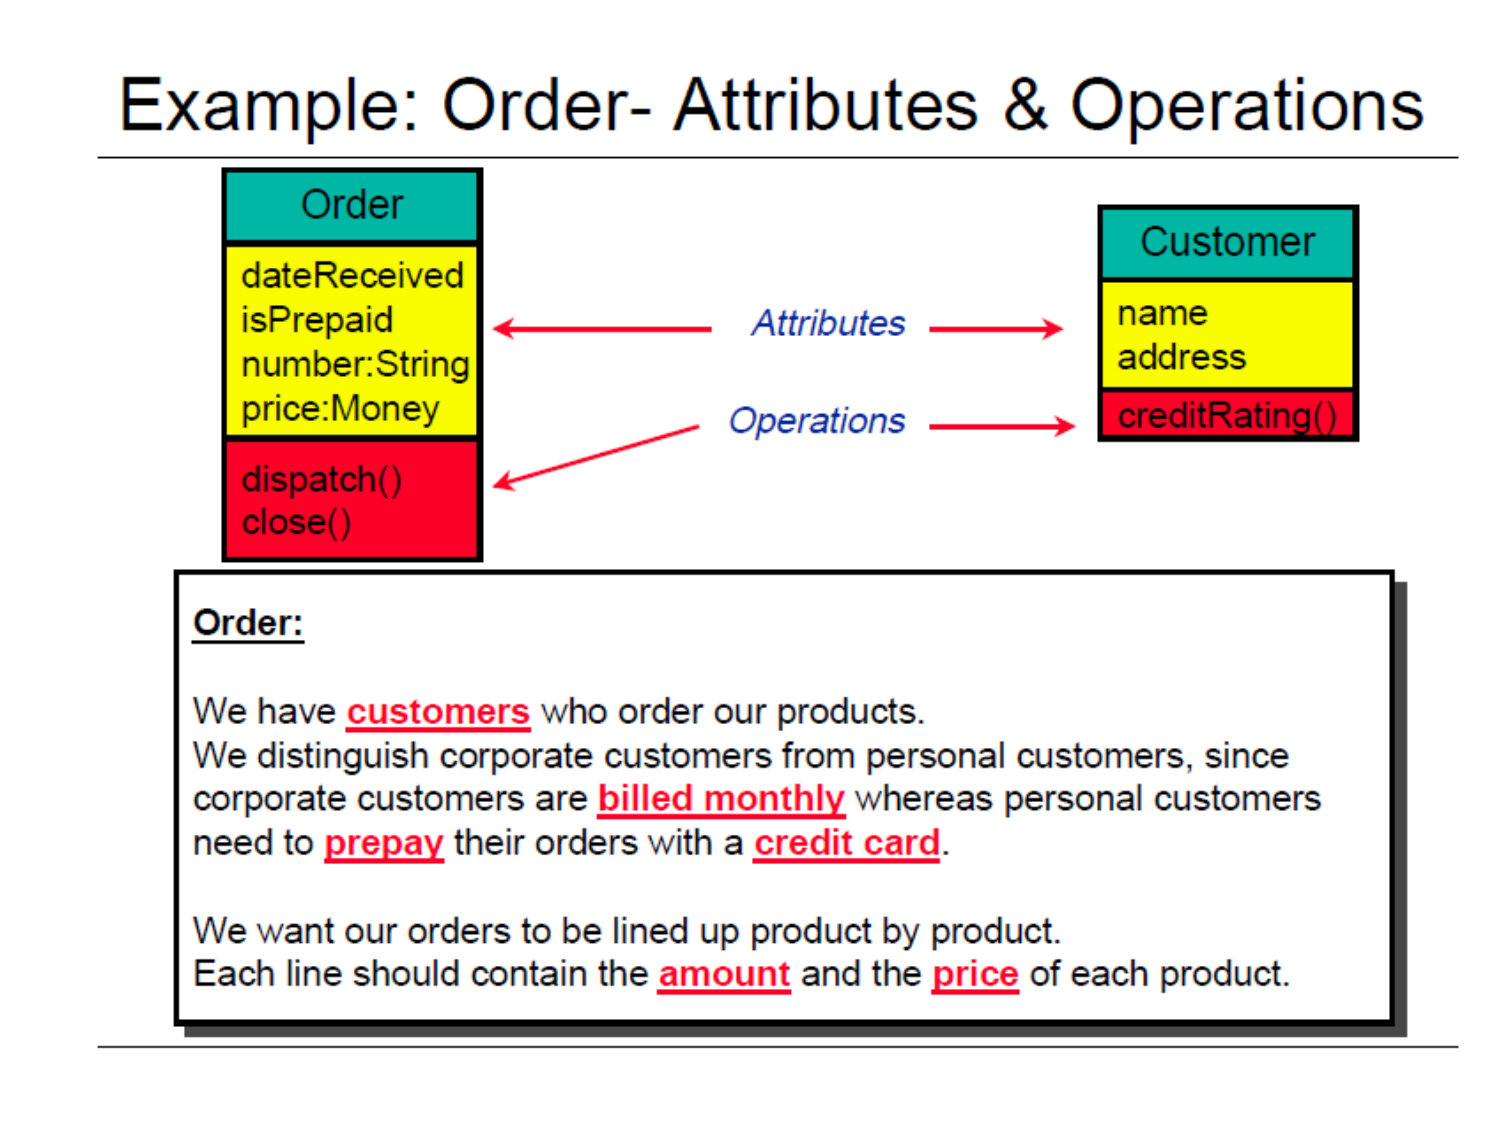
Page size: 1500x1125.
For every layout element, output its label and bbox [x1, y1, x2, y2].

picture [74, 49, 1467, 1051]
